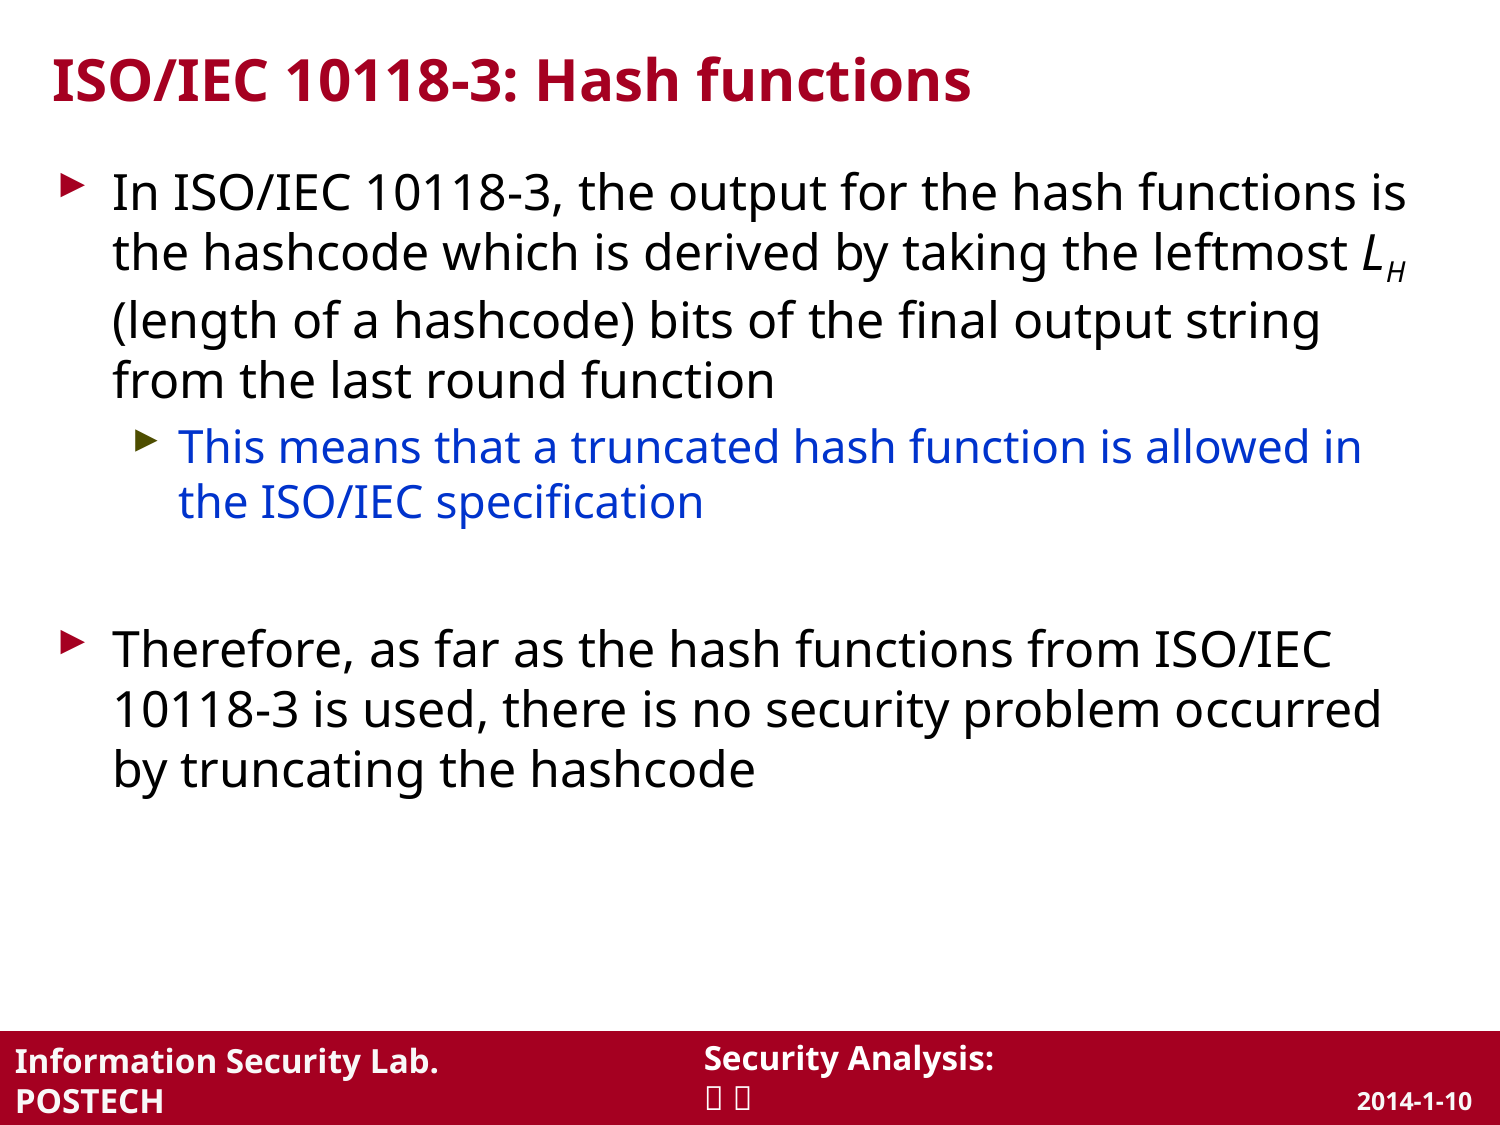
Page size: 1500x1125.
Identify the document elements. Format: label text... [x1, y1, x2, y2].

title ISO/IEC 10118-3: Hash functions [37, 27, 1459, 122]
text_box Security Analysis:   [688, 1029, 1138, 1125]
list In ISO/IEC 10118-3, the output for the hash functions is the hashcode which is derived by taking the leftmost LH (length of a hashcode) bits of the final output string from the last round function This means that a truncated hash function is allowed in the ISO/IEC specification Therefore, as far as the hash functions from ISO/IEC 10118-3 is used, there is no security problem occurred by truncating the hashcode [41, 152, 1457, 1013]
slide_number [1138, 1078, 1488, 1120]
